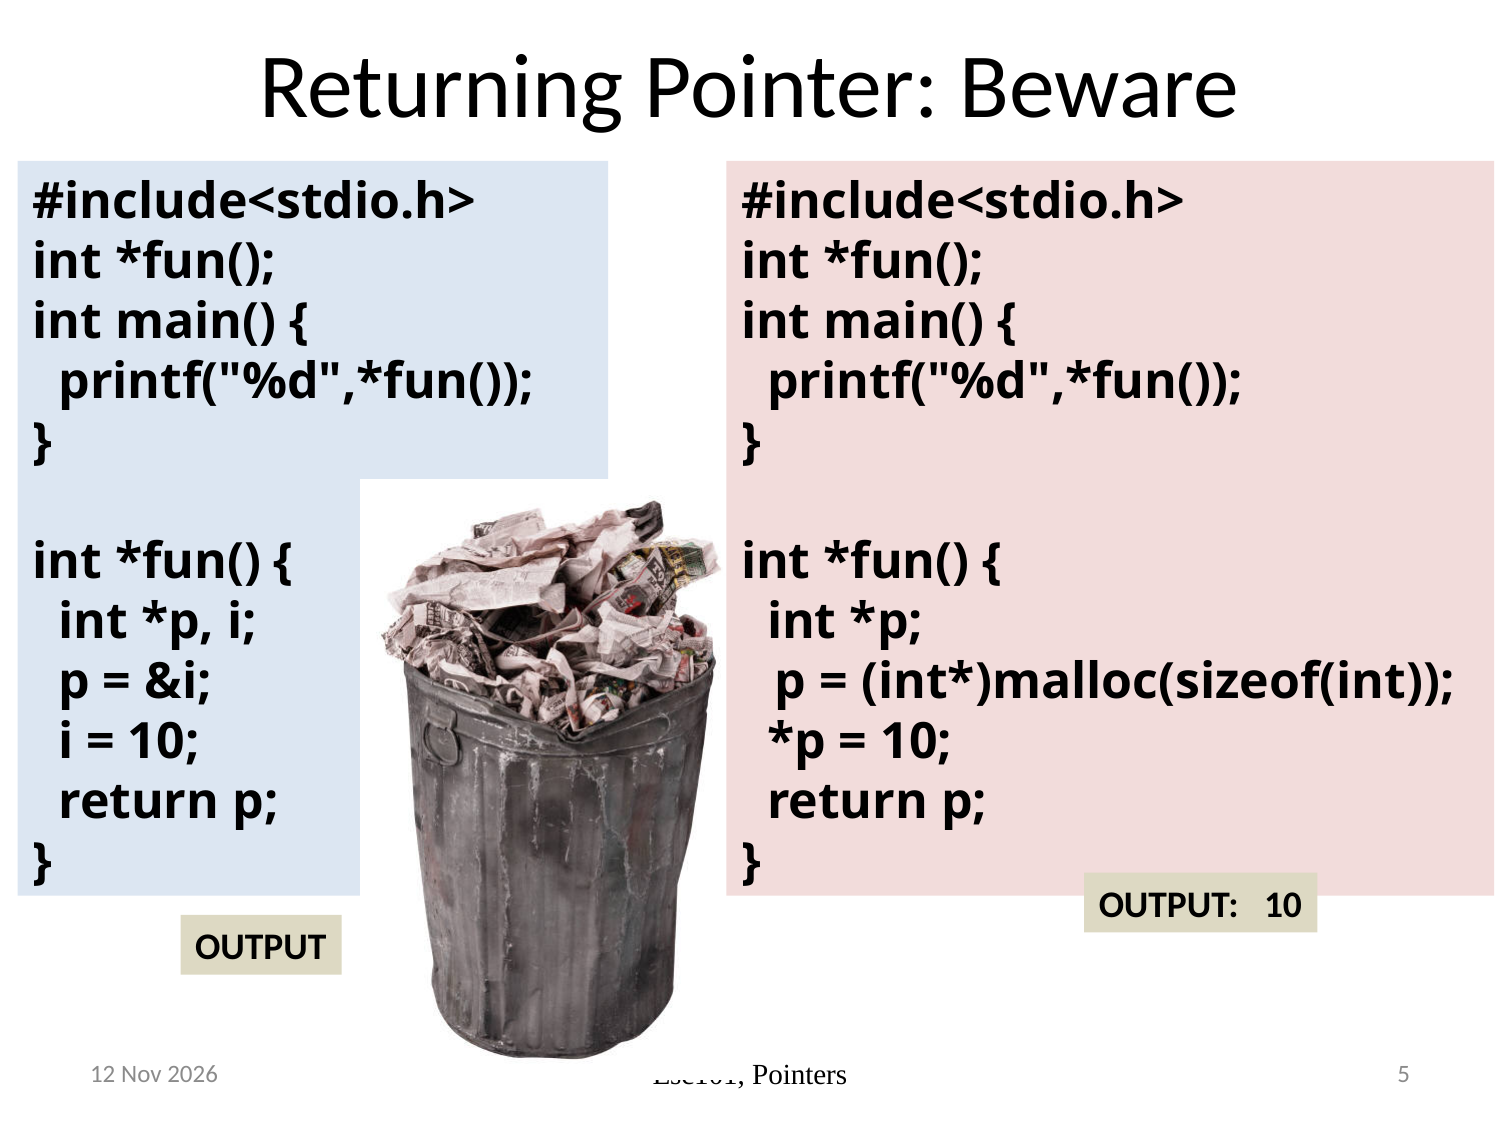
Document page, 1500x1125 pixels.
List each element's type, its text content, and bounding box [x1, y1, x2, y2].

slide_number 5 [1074, 1042, 1425, 1103]
picture [359, 479, 746, 1080]
text_box OUTPUT: 10 [1084, 872, 1318, 933]
title Returning Pointer: Beware [75, 0, 1425, 175]
text_box #include<stdio.h> int *fun(); int main() { printf("%d",*fun()); } int *fun() { int *p; p = (int*)malloc(sizeof(int)); *p = 10; return p; } [726, 160, 1495, 896]
text_box OUTPUT [180, 914, 342, 975]
text_box #include<stdio.h> int *fun(); int main() { printf("%d",*fun()); } int *fun() { int *p, i; p = &i; i = 10; return p; } [17, 160, 609, 896]
footer Esc101, Pointers [512, 1042, 988, 1103]
slide_number Oct-17 [75, 1042, 425, 1103]
